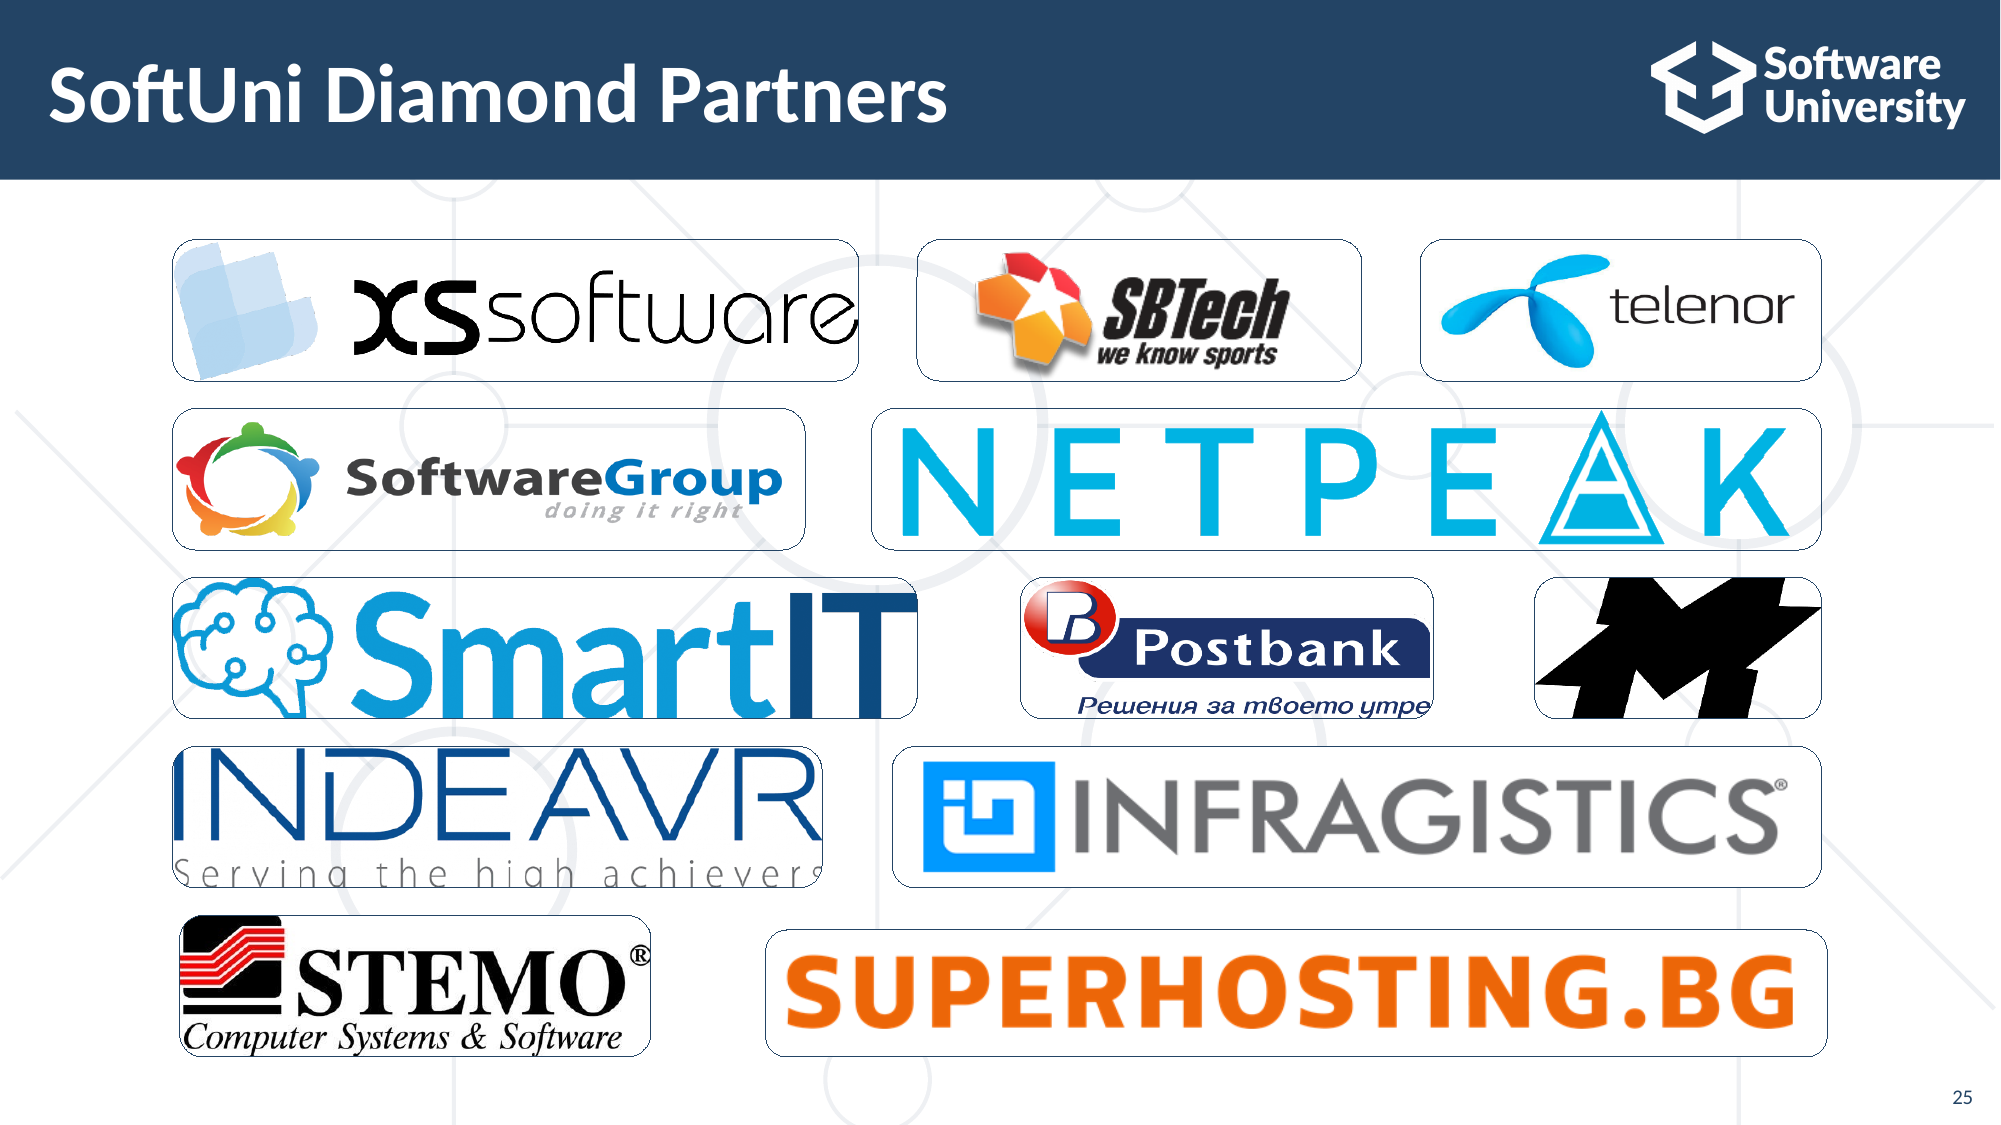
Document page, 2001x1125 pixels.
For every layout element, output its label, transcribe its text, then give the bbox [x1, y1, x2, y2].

title SoftUni Diamond Partners [31, 16, 1625, 162]
picture [871, 408, 1822, 551]
picture [220, 618, 229, 627]
picture [172, 577, 247, 619]
picture [172, 239, 860, 382]
picture [172, 577, 918, 720]
picture [1419, 239, 1822, 382]
slide_number 25 [1927, 1067, 1989, 1117]
picture [179, 915, 652, 1058]
picture [292, 649, 302, 659]
picture [1651, 41, 1966, 134]
picture [172, 408, 806, 551]
picture [1534, 577, 1822, 720]
picture [765, 929, 1828, 1058]
picture [1019, 577, 1434, 720]
picture [916, 239, 1363, 382]
picture [172, 746, 823, 889]
picture [261, 618, 270, 627]
picture [231, 663, 240, 672]
picture [891, 746, 1822, 889]
picture [181, 588, 326, 712]
